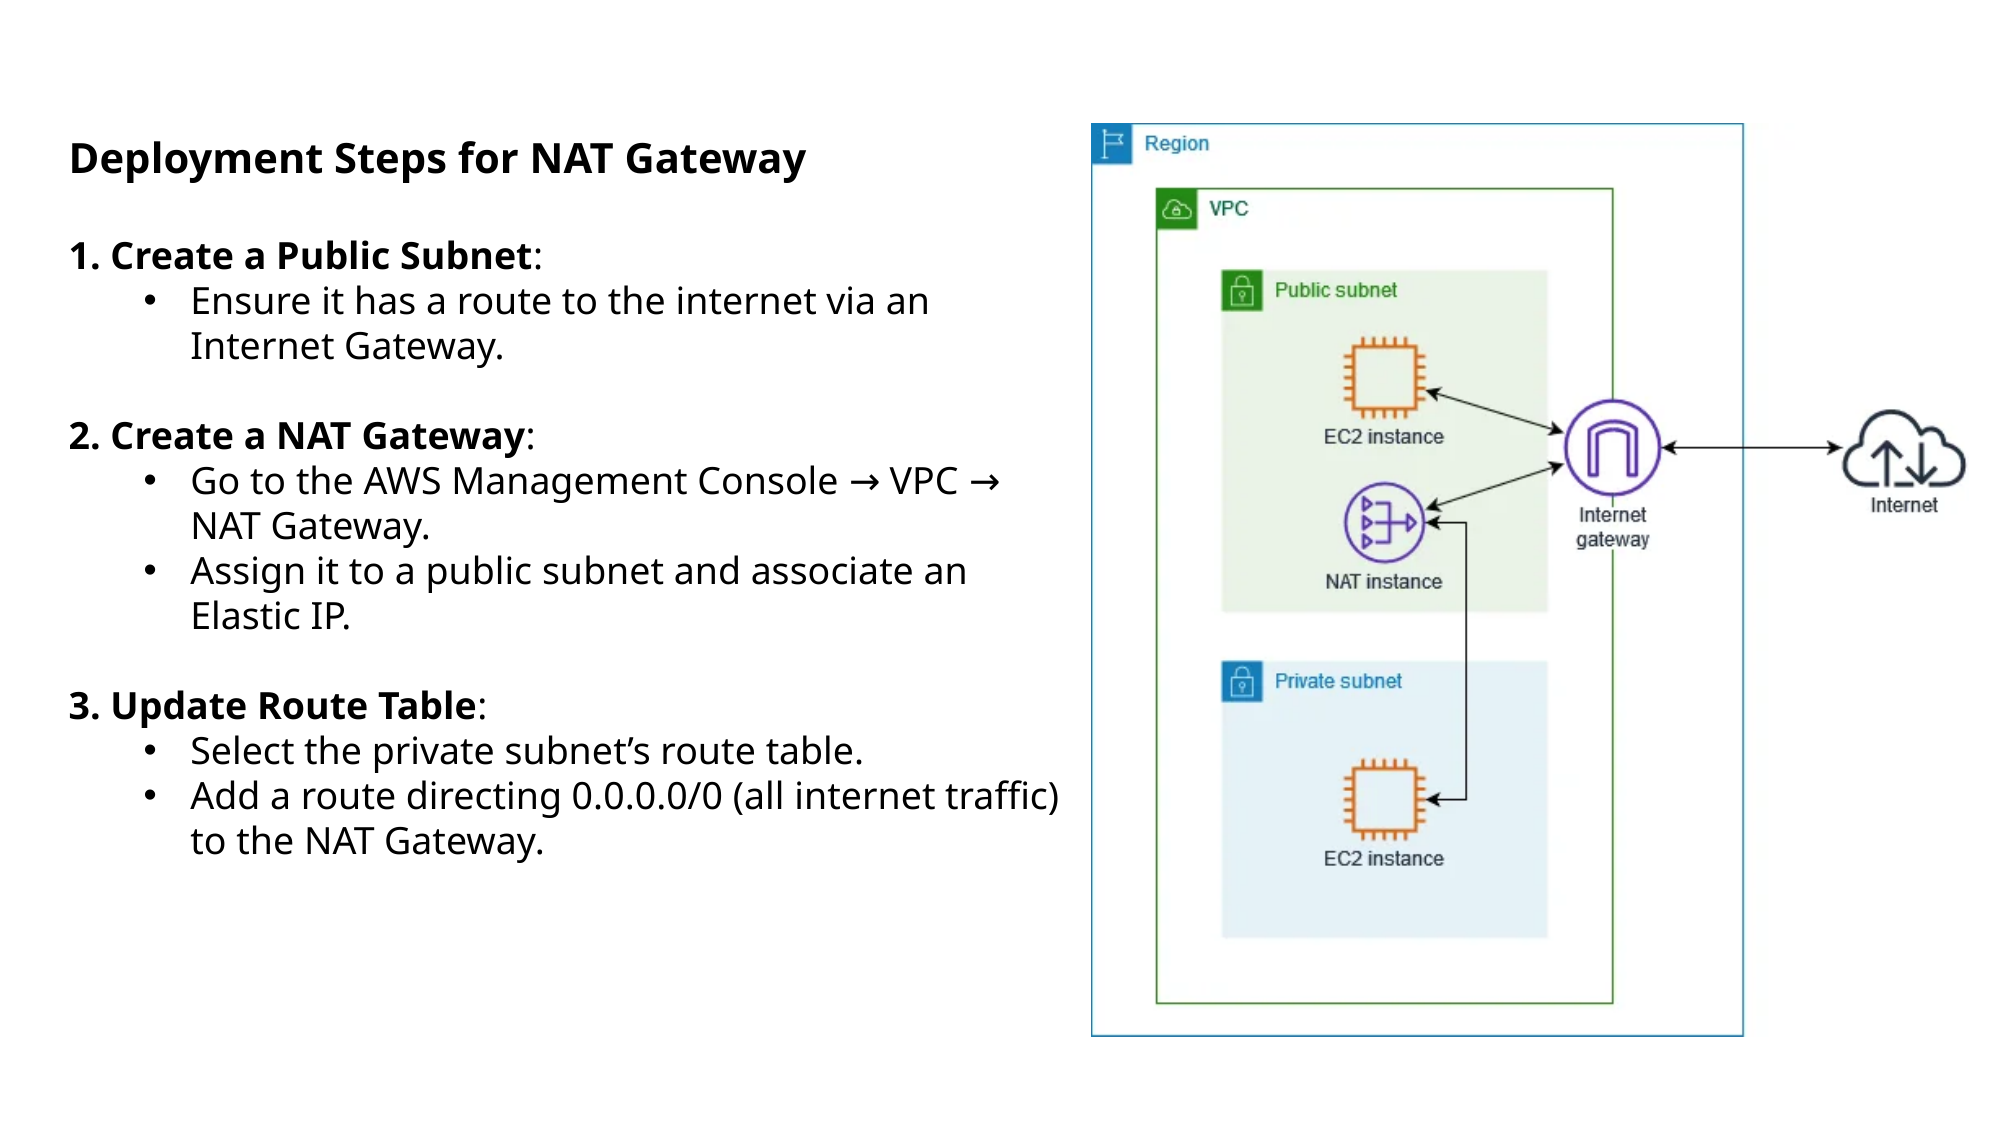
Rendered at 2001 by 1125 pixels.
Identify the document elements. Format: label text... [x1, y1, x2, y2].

picture [1090, 122, 1969, 1038]
text_box Deployment Steps for NAT Gateway 1. Create a Public Subnet: Ensure it has a route to the internet via an Internet Gateway. 2. Create a NAT Gateway: Go to the AWS Management Console → VPC → NAT Gateway. Assign it to a public subnet and associate an Elastic IP. 3. Update Route Table: Select the private subnet’s route table. Add a route directing 0.0.0.0/0 (all internet traffic) to the NAT Gateway. [53, 124, 1076, 915]
